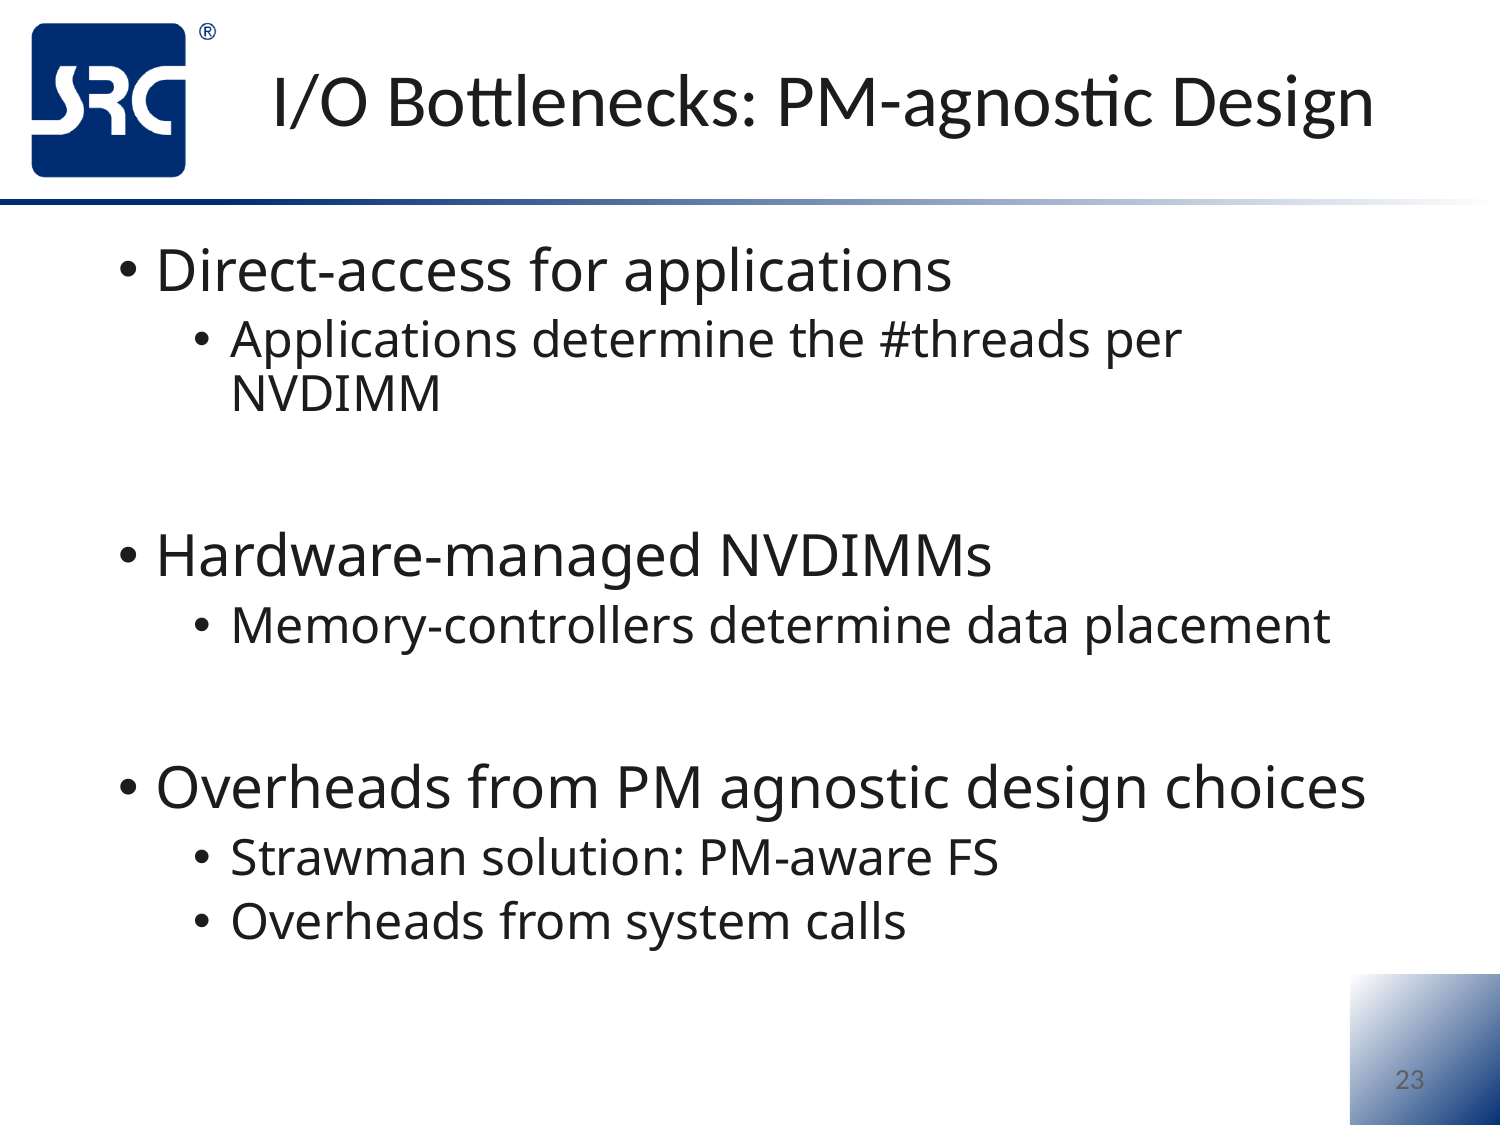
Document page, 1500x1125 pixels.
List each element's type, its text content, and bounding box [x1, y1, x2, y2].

list Direct-access for applications Applications determine the #threads per NVDIMM Hardware-managed NVDIMMs Memory-controllers determine data placement Overheads from PM agnostic design choices Strawman solution: PM-aware FS Overheads from system calls [103, 233, 1397, 1023]
picture [14, 13, 232, 179]
title I/O Bottlenecks: PM-agnostic Design [256, 22, 1397, 182]
